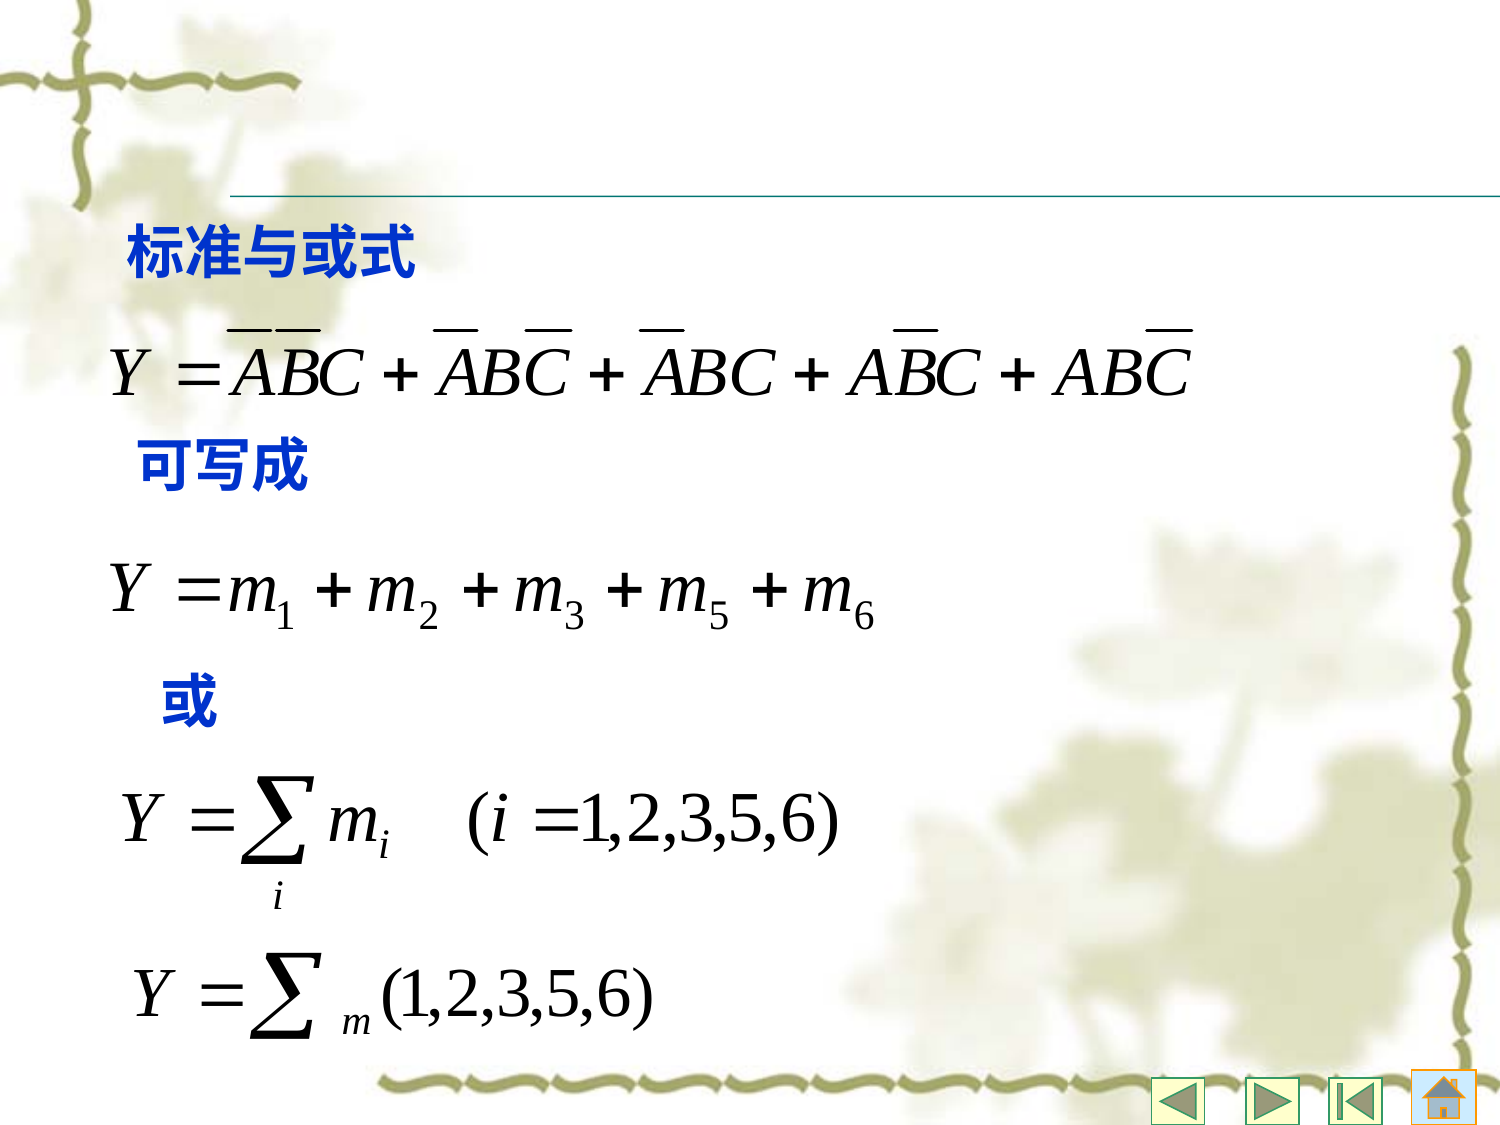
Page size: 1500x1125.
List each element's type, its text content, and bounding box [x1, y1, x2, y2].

text_box [1328, 1077, 1383, 1125]
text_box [100, 538, 889, 648]
text_box 标准与或式 [111, 208, 433, 293]
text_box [111, 762, 856, 925]
text_box 可写成 [76, 421, 385, 506]
picture [0, 0, 1500, 1125]
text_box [123, 940, 668, 1058]
text_box 或 [146, 657, 234, 742]
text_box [99, 314, 1204, 414]
